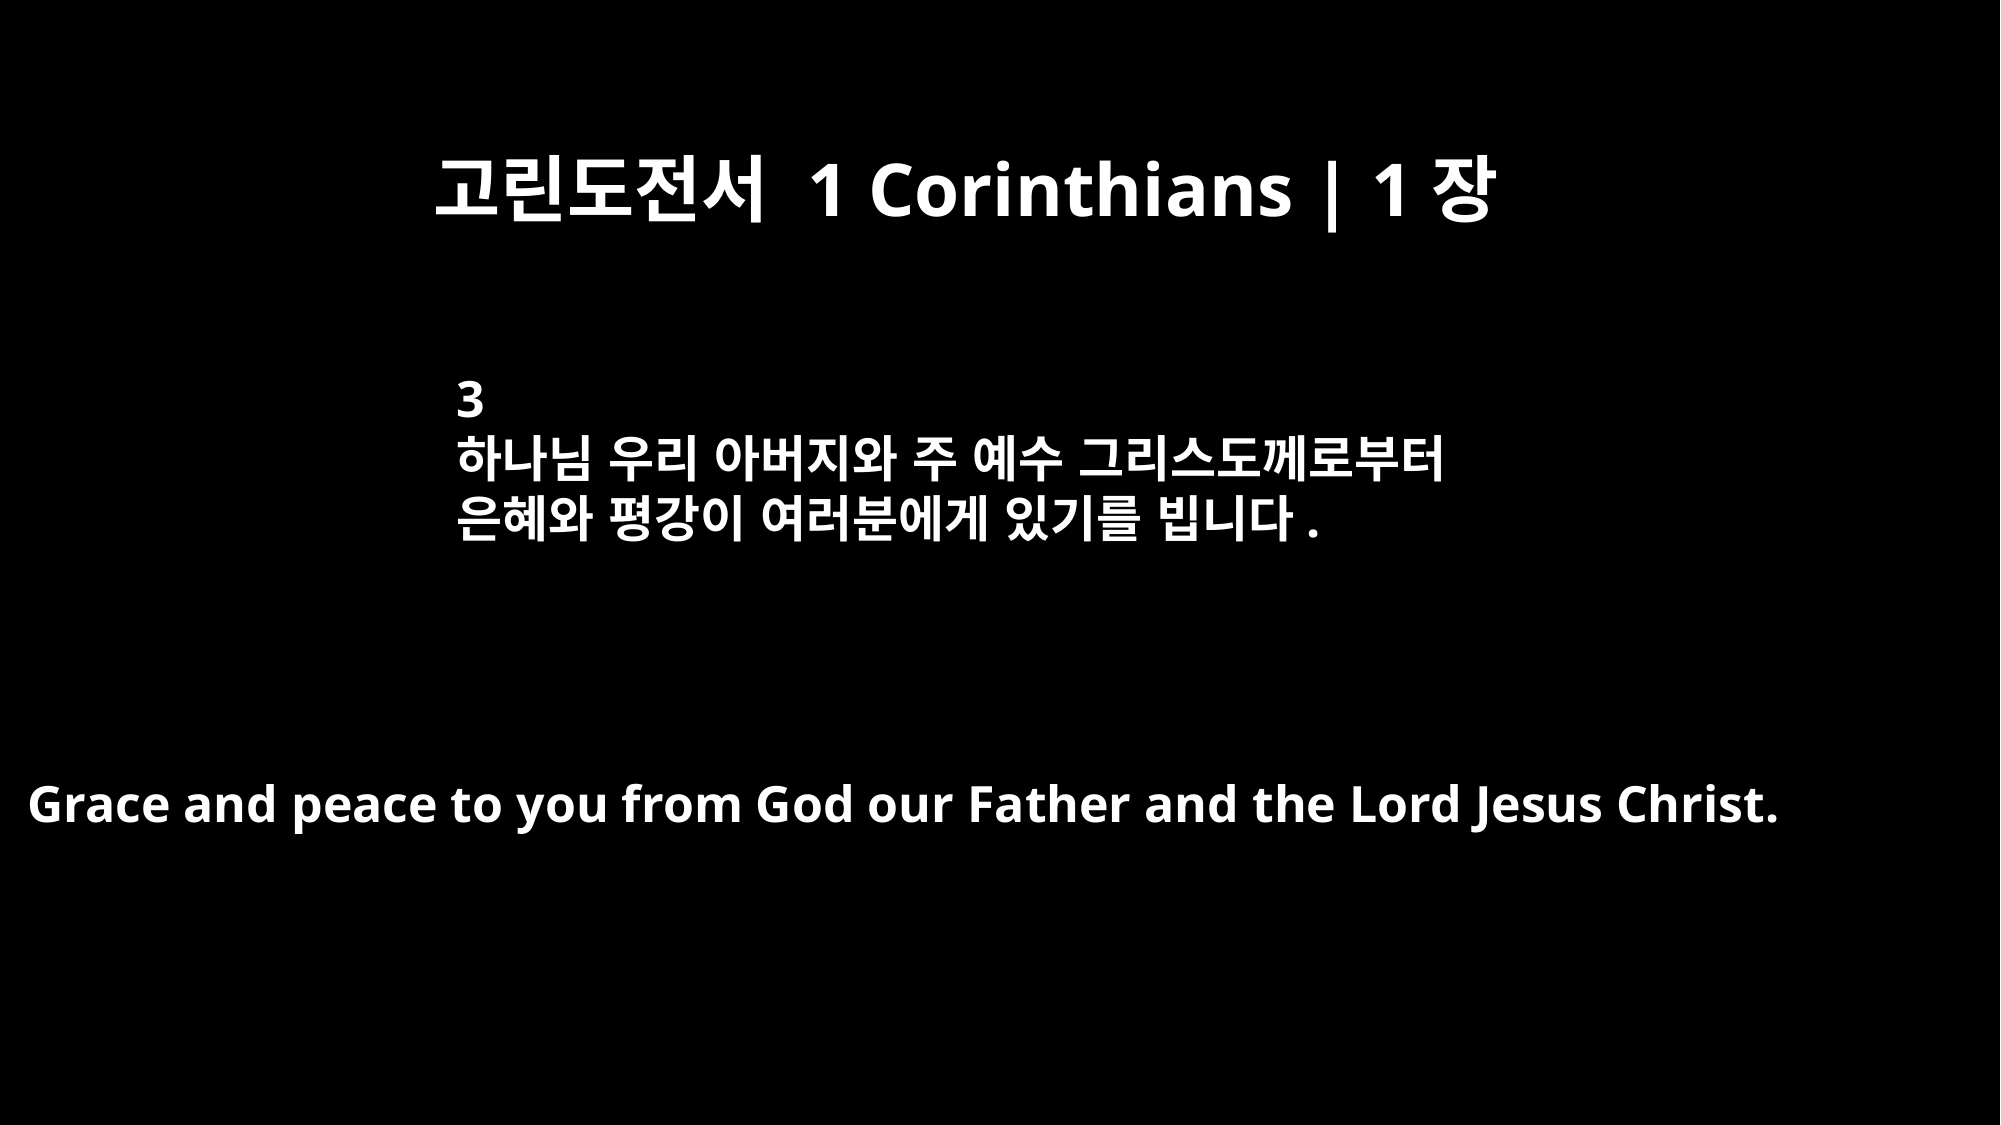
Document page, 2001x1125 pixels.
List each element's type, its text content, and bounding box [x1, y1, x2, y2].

text_box 고린도전서 1 Corinthians | 1장 [418, 136, 1514, 239]
text_box Grace and peace to you from God our Father and the Lord Jesus Christ. [12, 764, 1795, 840]
text_box 3 하나님 우리 아버지와 주 예수 그리스도께로부터 은혜와 평강이 여러분에게 있기를 빕니다. [441, 359, 1476, 555]
